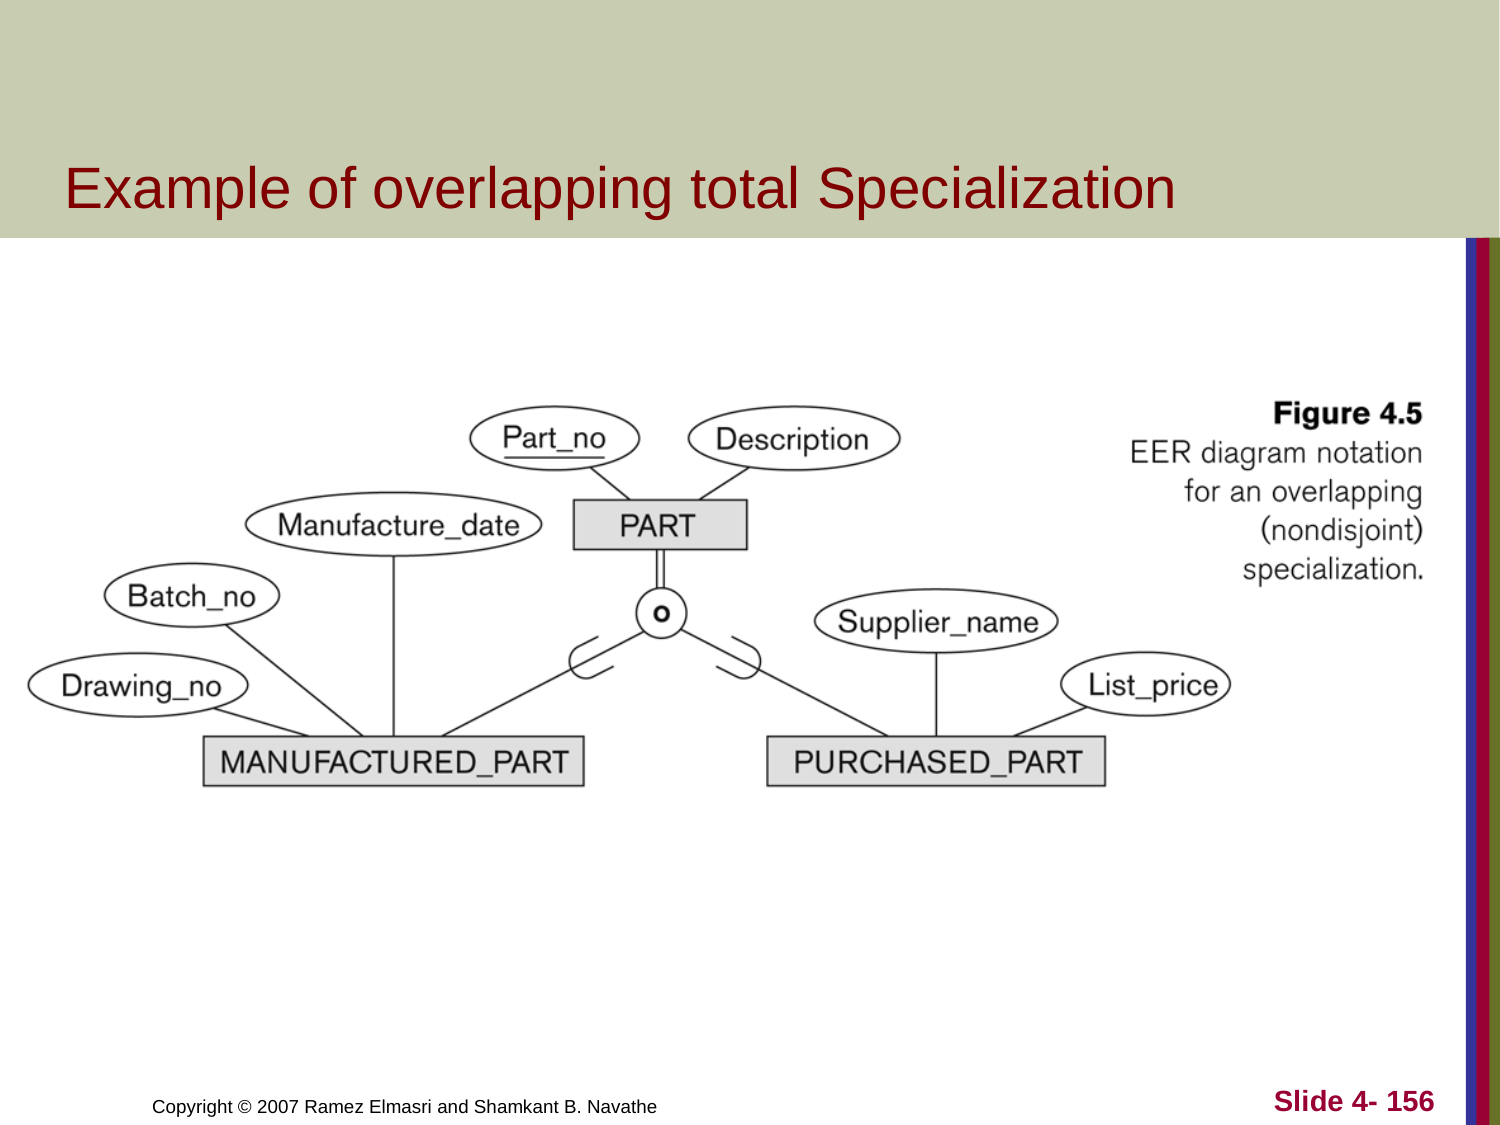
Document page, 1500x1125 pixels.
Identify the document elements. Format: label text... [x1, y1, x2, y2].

text_box Example of overlapping total Specialization [49, 142, 1238, 228]
picture [23, 398, 1426, 790]
slide_number Slide 4- 156 [1137, 1049, 1451, 1125]
